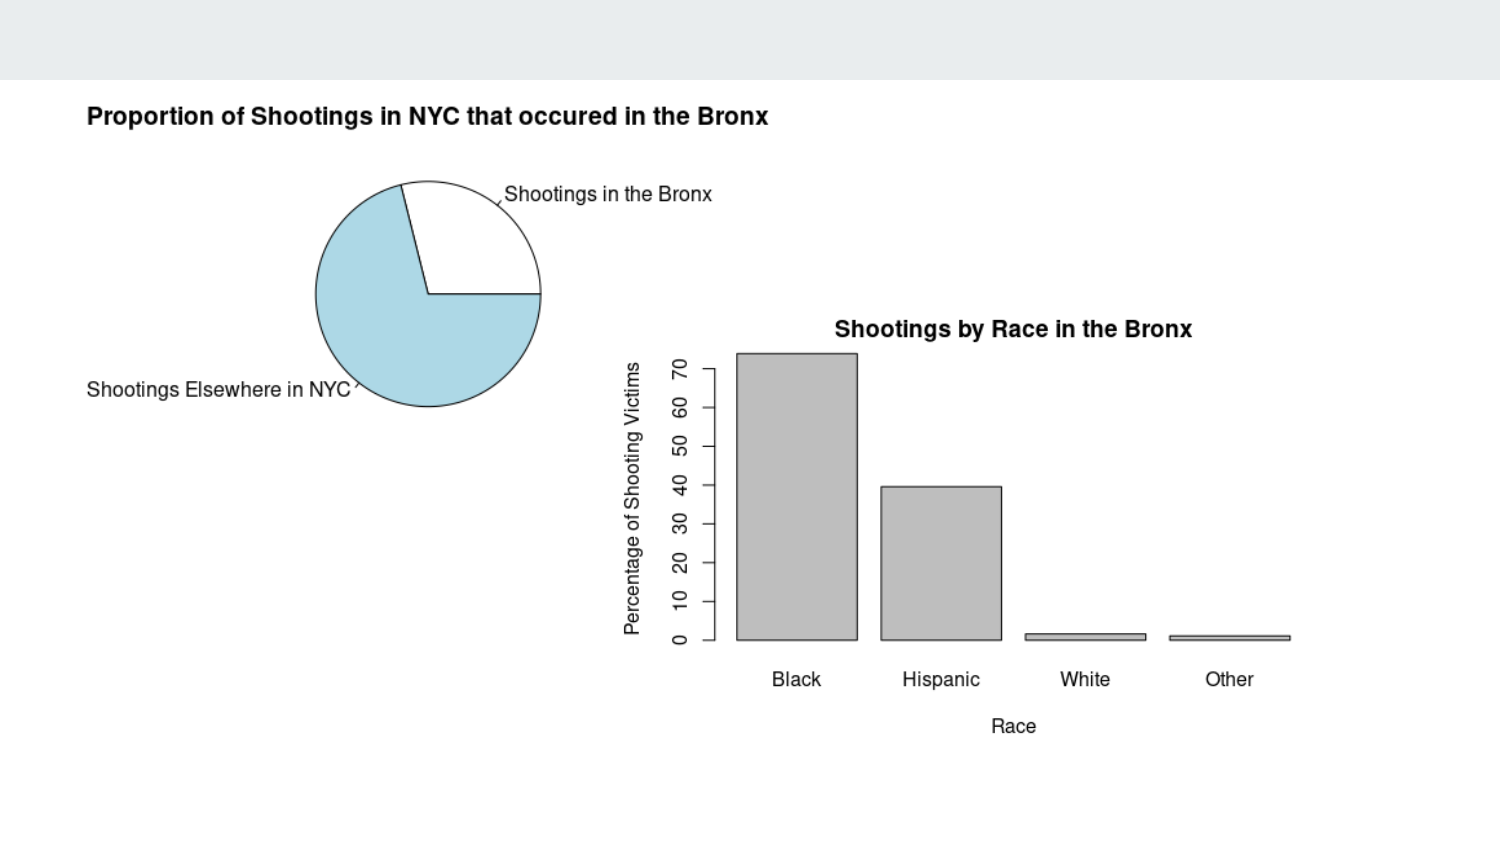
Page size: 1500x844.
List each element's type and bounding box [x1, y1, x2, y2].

picture [12, 90, 1362, 764]
